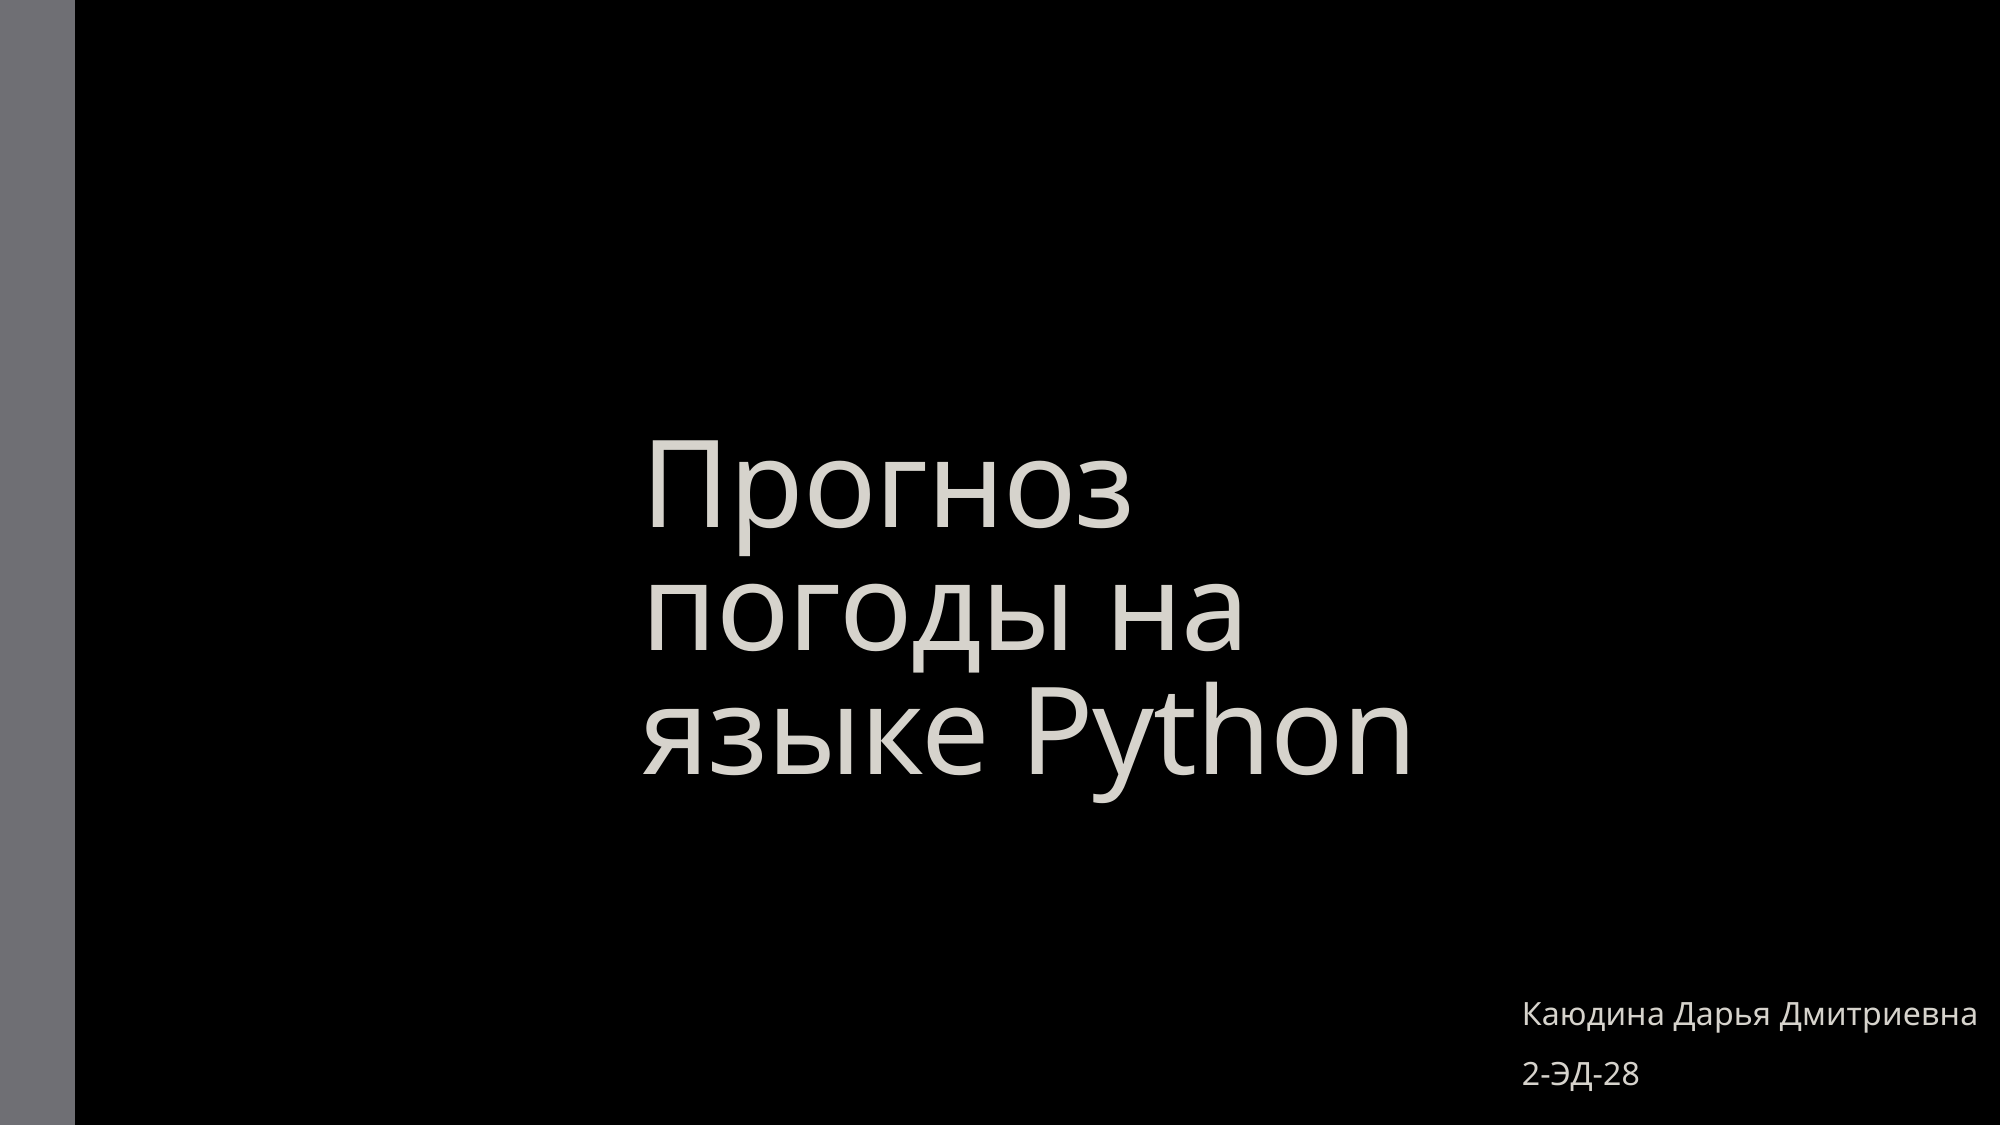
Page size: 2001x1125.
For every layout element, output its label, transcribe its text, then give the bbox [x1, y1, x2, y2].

title Прогноз погоды на языке Python [626, 415, 1478, 808]
subtitle Каюдина Дарья Дмитриевна 2-ЭД-28 [1506, 989, 2000, 1102]
